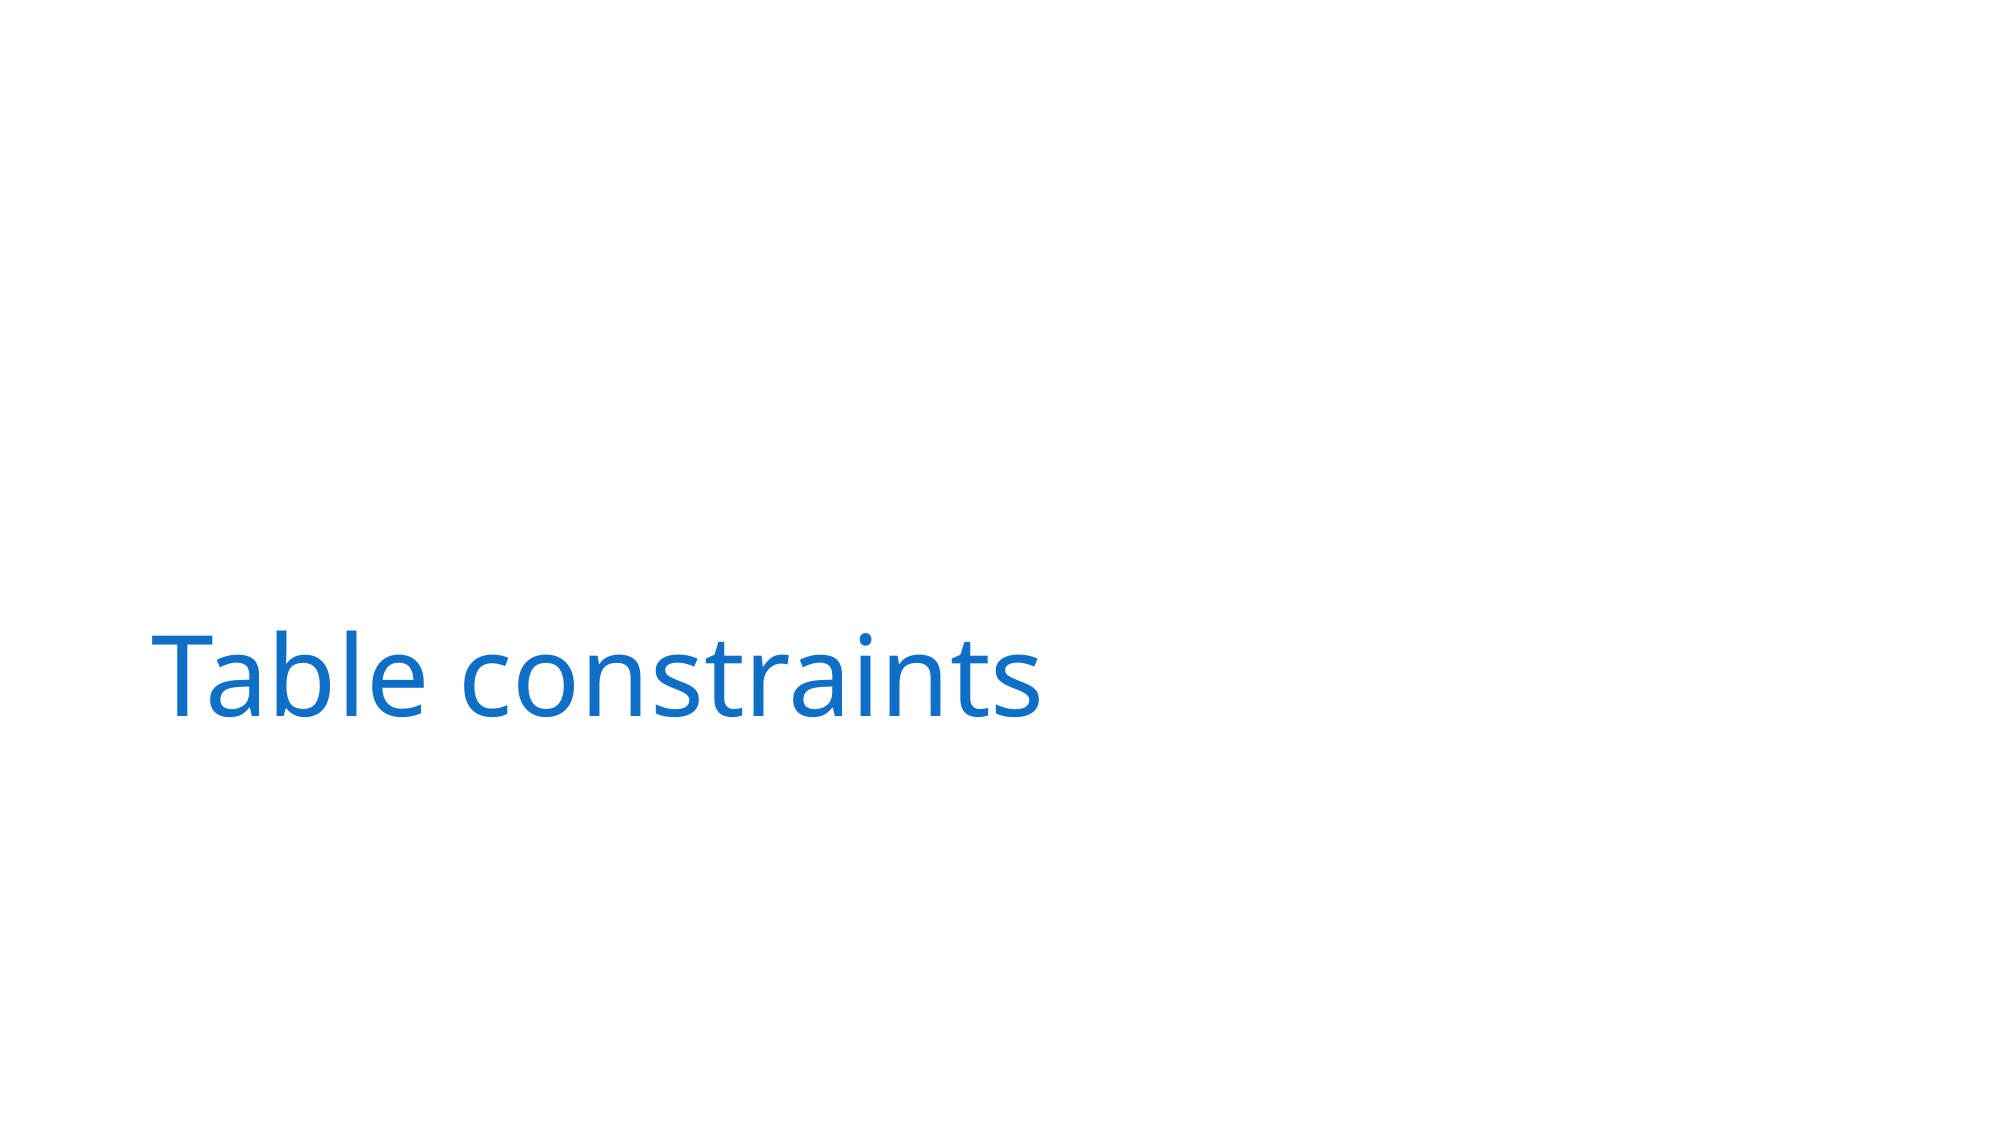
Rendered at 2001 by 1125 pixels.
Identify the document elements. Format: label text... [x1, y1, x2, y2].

title Table constraints [136, 280, 1862, 749]
